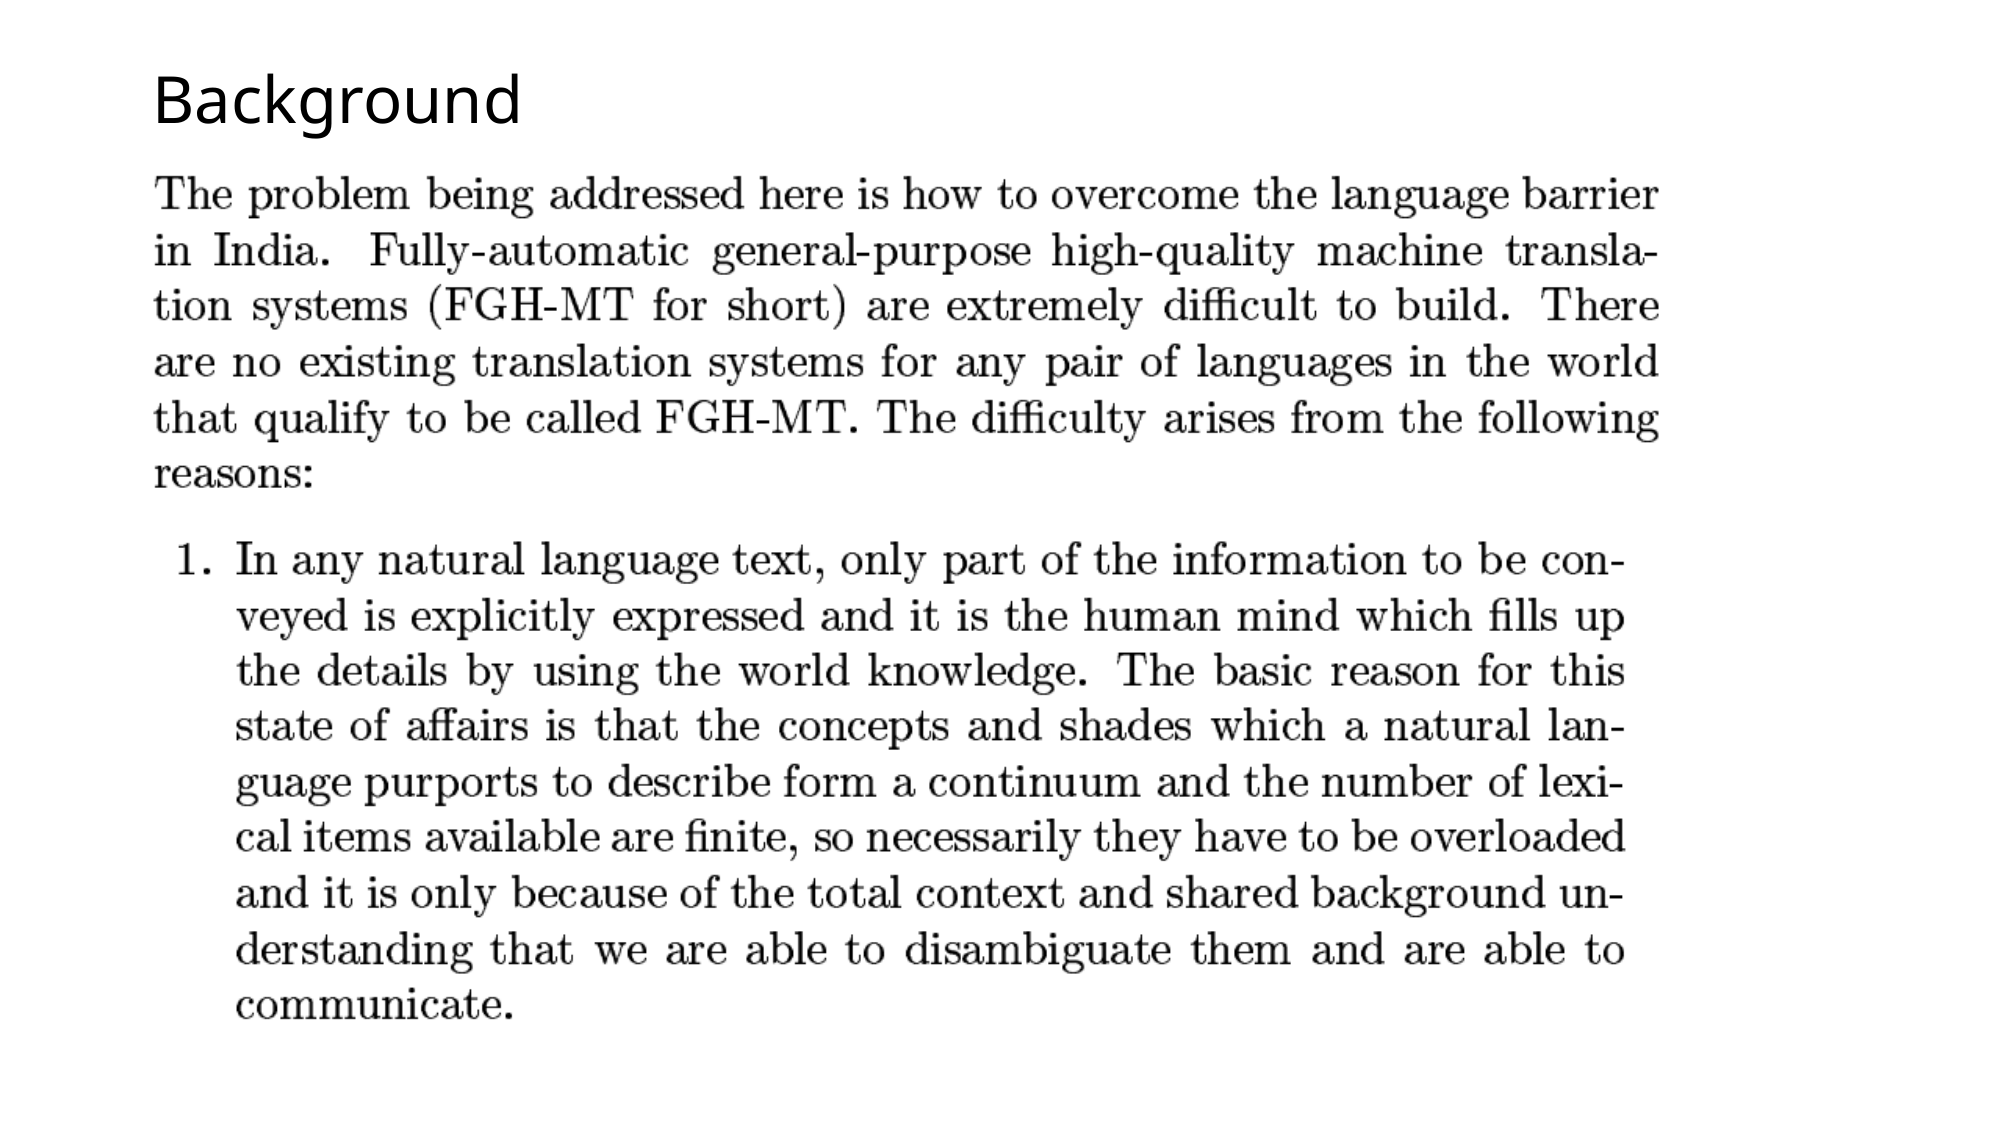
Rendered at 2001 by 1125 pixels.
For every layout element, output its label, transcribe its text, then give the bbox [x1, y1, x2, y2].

picture [124, 145, 1676, 1049]
title Background [137, 59, 731, 145]
